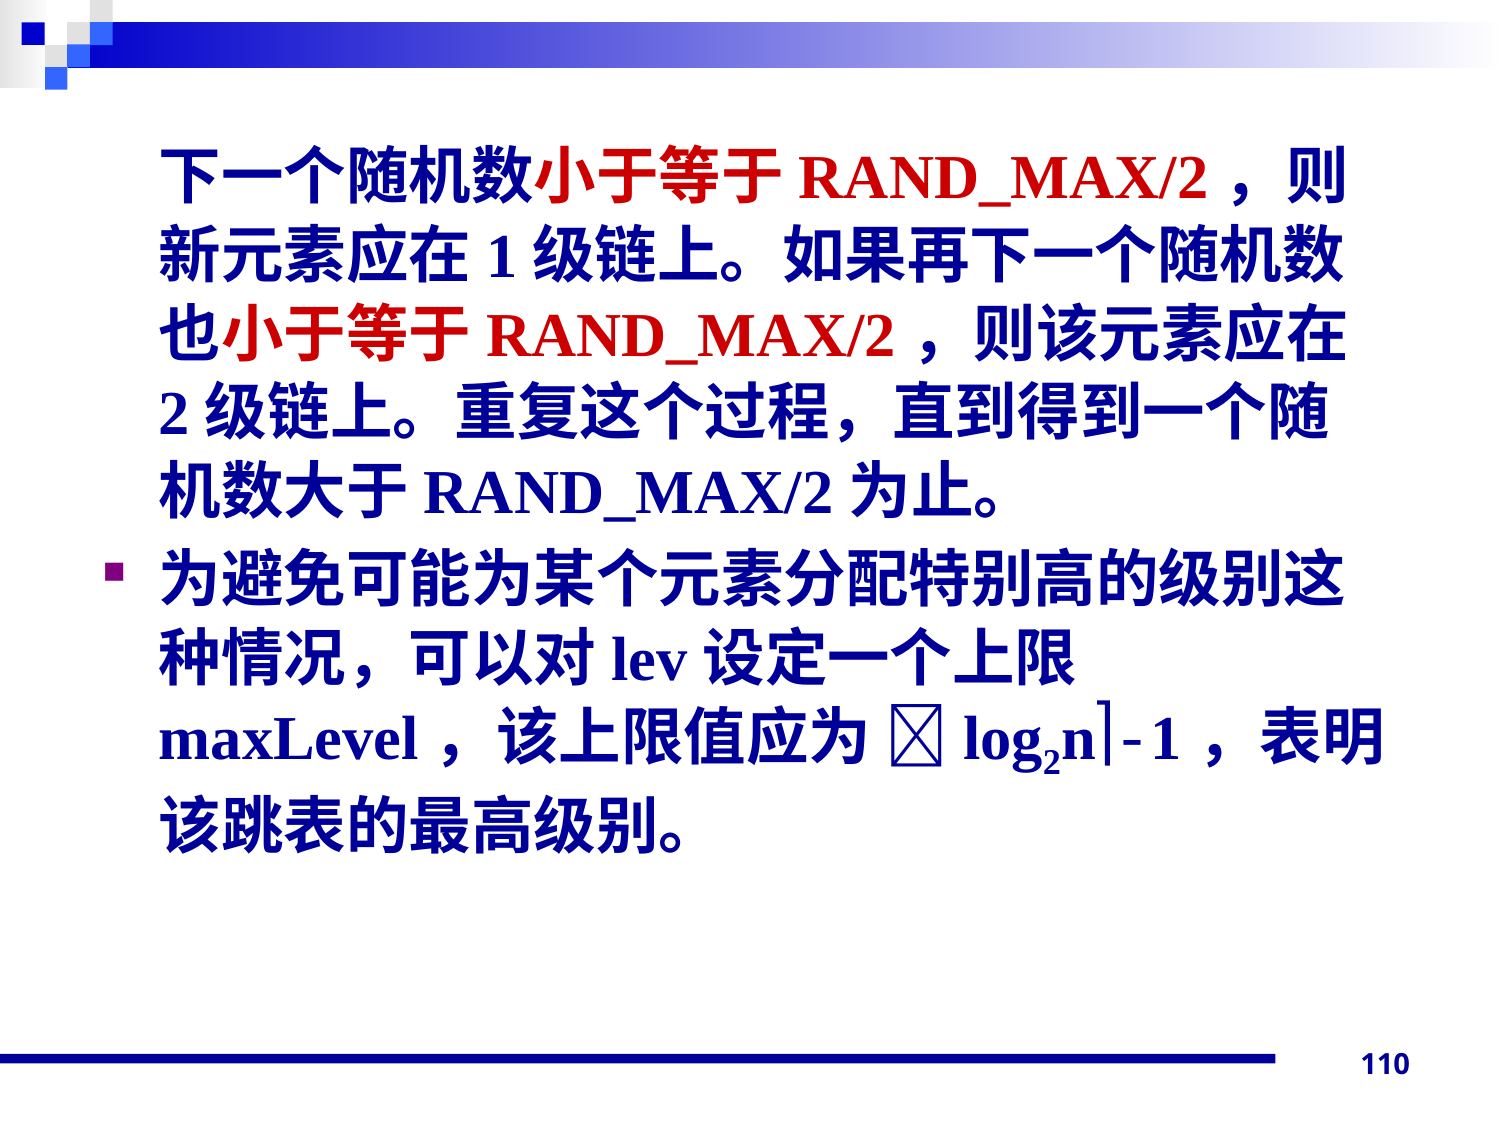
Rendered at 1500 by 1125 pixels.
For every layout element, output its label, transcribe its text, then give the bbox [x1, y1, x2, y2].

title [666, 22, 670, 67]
slide_number 110 [1074, 1017, 1425, 1093]
slide_number 169 [694, 22, 698, 67]
list 下一个随机数小于等于RAND_MAX/2，则新元素应在1级链上。如果再下一个随机数也小于等于RAND_MAX/2，则该元素应在2级链上。重复这个过程，直到得到一个随机数大于RAND_MAX/2为止。 为避免可能为某个元素分配特别高的级别这种情况，可以对lev设定一个上限maxLevel，该上限值应为 log2n-1，表明该跳表的最高级别。 [87, 125, 1407, 1057]
